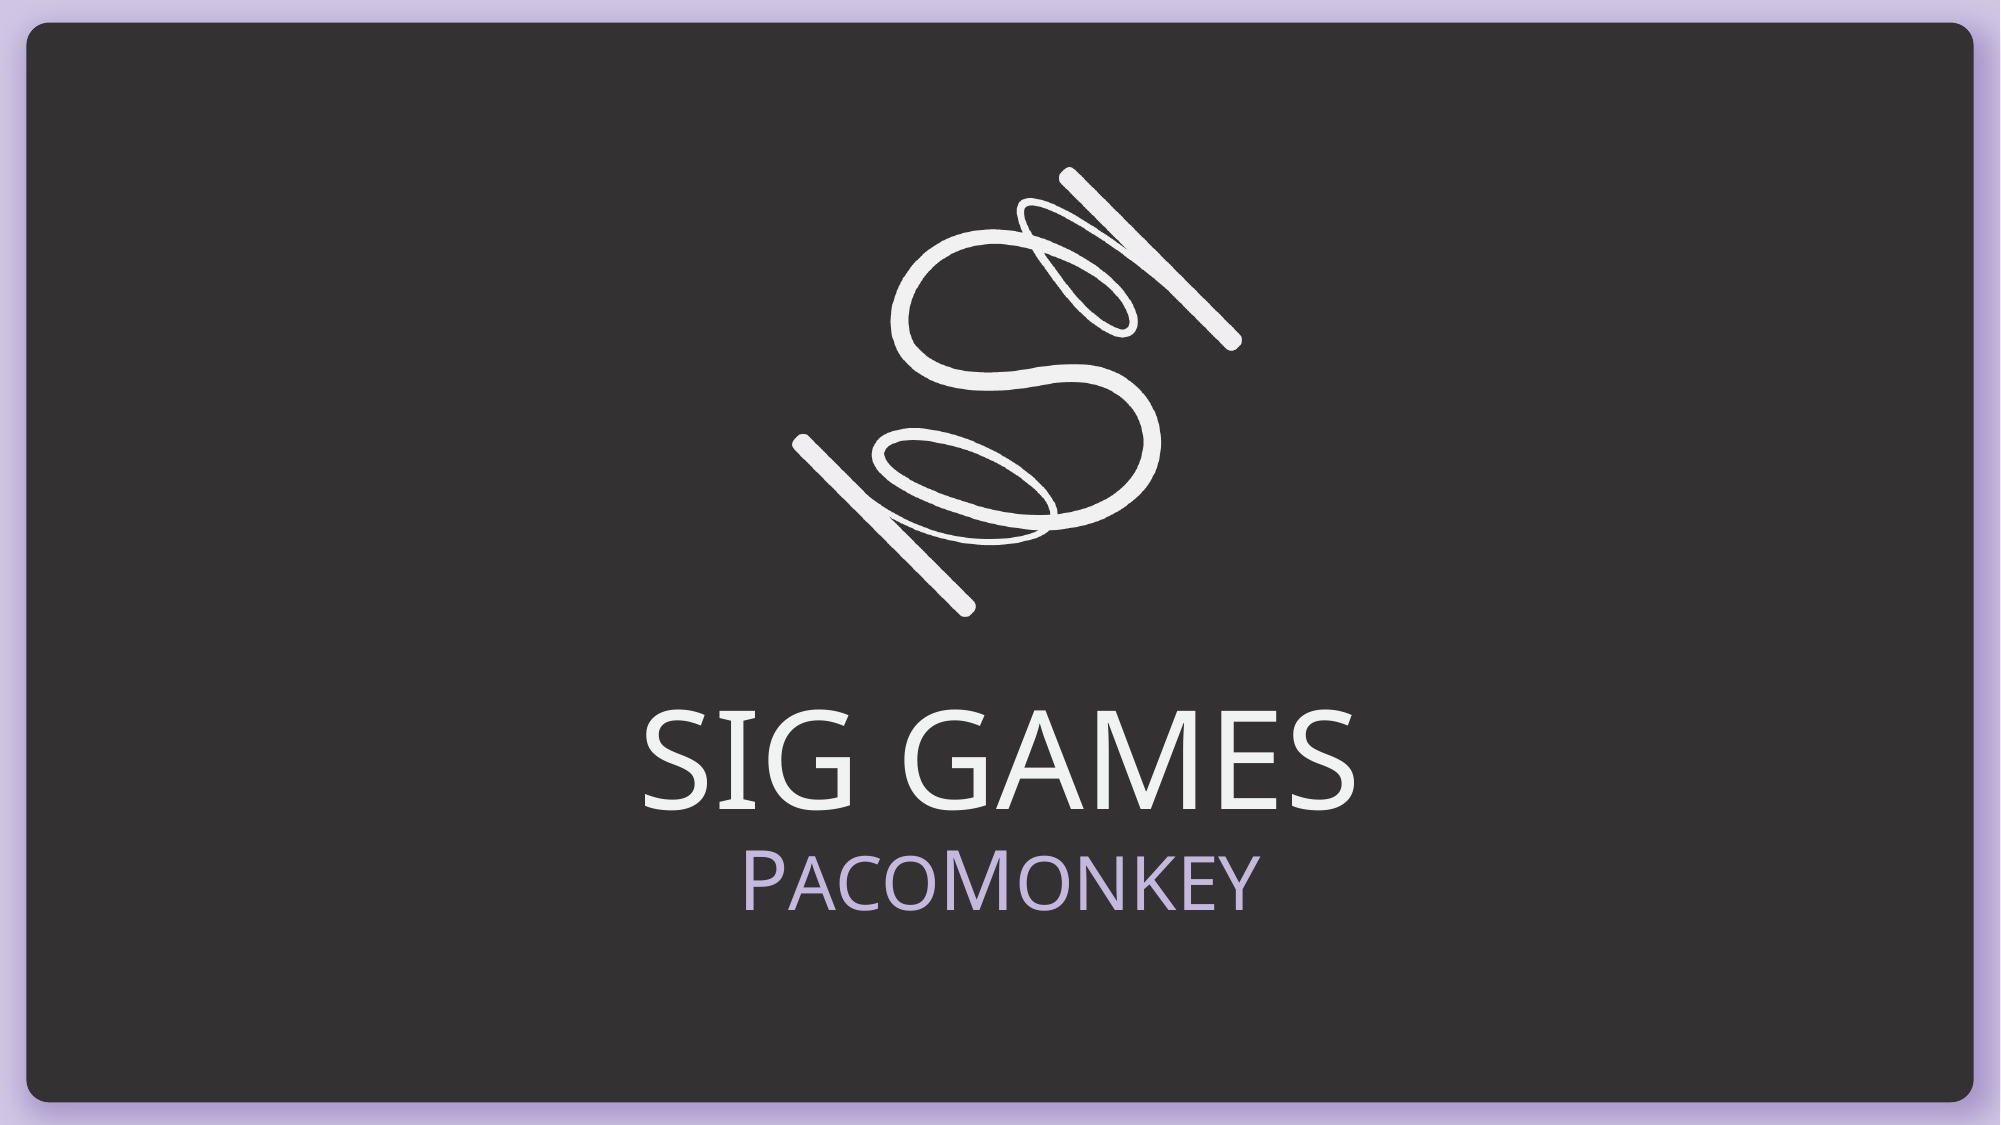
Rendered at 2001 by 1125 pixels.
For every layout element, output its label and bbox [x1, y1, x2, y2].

picture [792, 167, 1242, 617]
